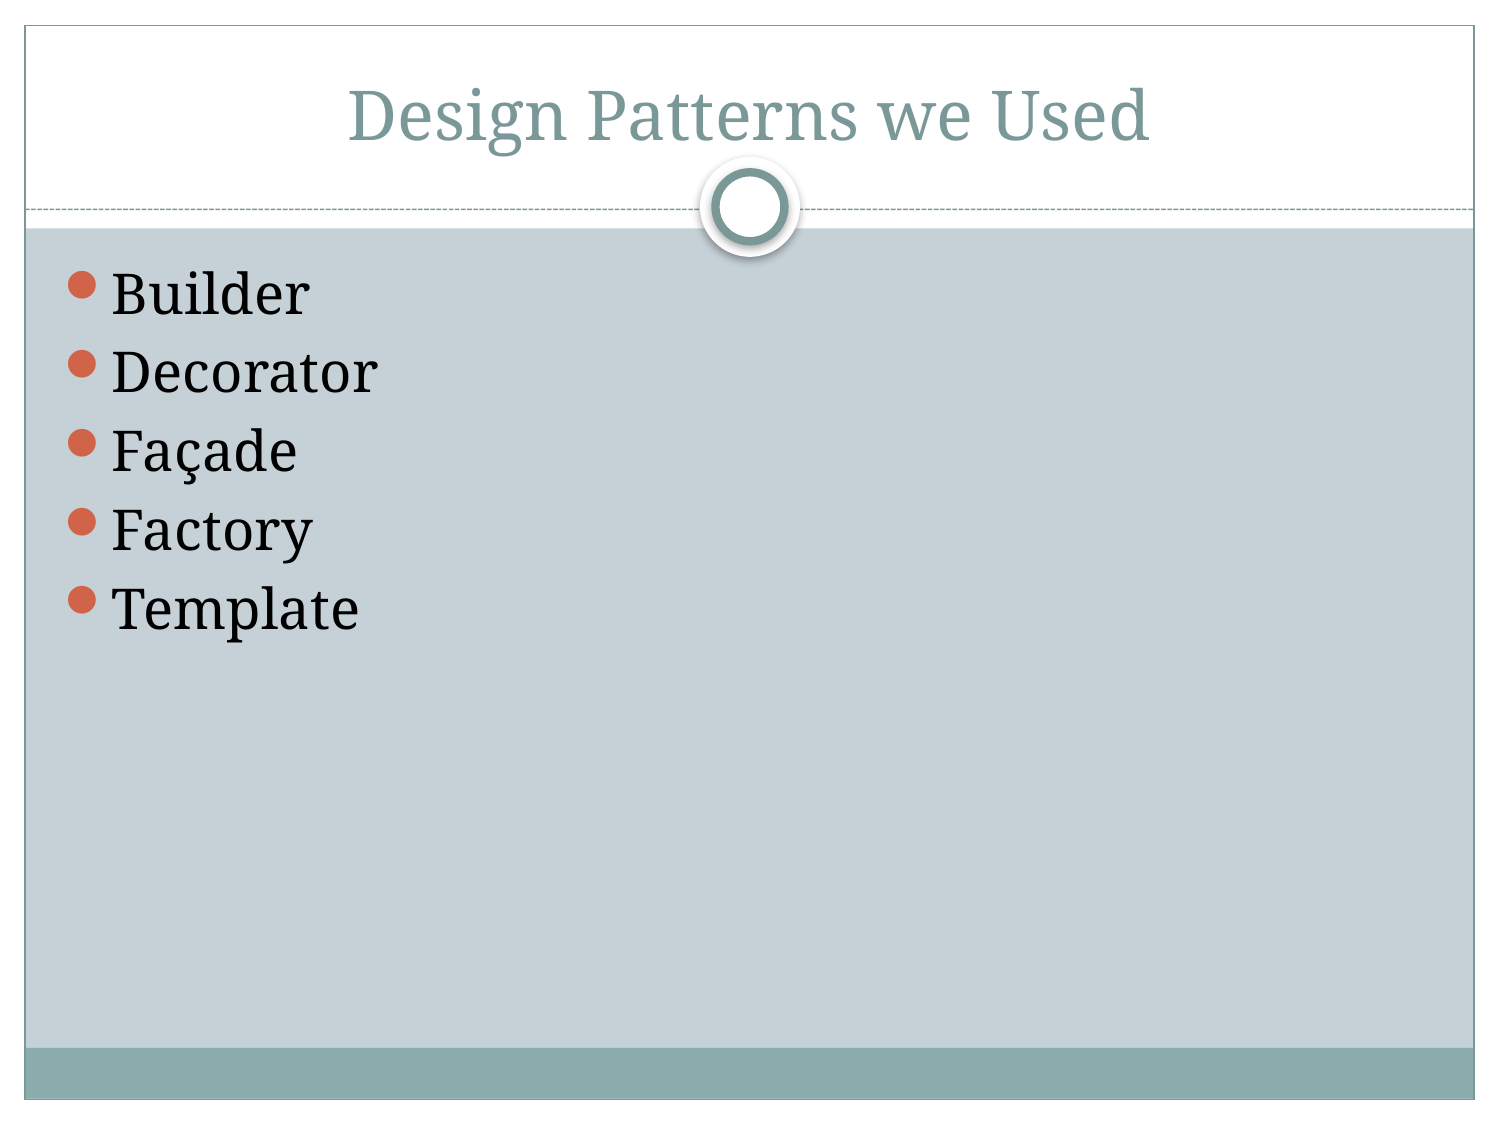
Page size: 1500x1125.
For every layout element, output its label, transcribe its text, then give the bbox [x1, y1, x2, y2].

list Builder Decorator Façade Factory Template [49, 250, 1445, 1001]
title Design Patterns we Used [49, 37, 1450, 162]
